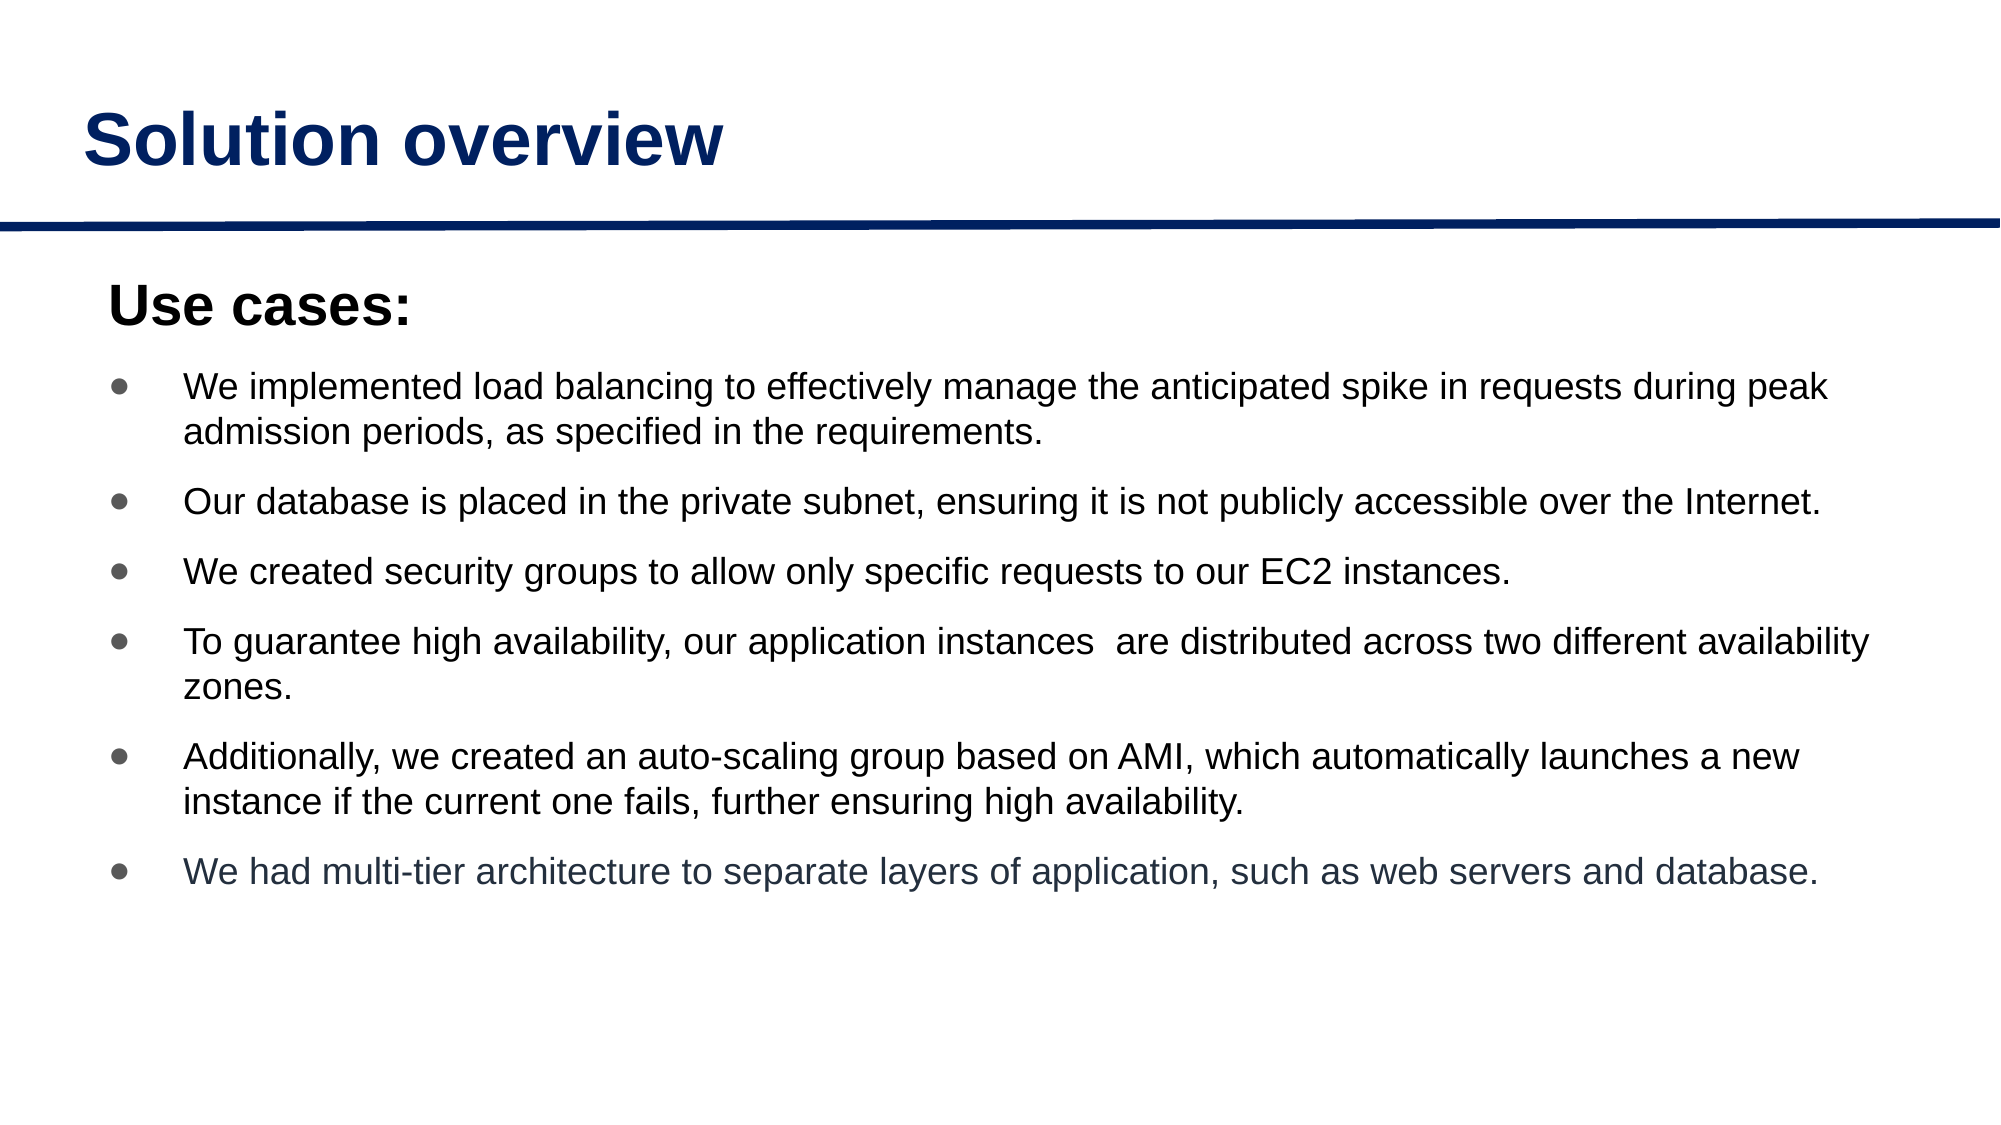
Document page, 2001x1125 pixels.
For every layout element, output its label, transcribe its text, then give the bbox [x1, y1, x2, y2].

title Solution overview [68, 75, 1932, 201]
list Use cases: We implemented load balancing to effectively manage the anticipated spike in requests during peak admission periods, as specified in the requirements. Our database is placed in the private subnet, ensuring it is not publicly accessible over the Internet. We created security groups to allow only specific requests to our EC2 instances. To guarantee high availability, our application instances are distributed across two different availability zones. Additionally, we created an auto-scaling group based on AMI, which automatically launches a new instance if the current one fails, further ensuring high availability. We had multi-tier architecture to separate layers of application, such as web servers and database. [68, 252, 1932, 1096]
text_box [0, 222, 2000, 227]
